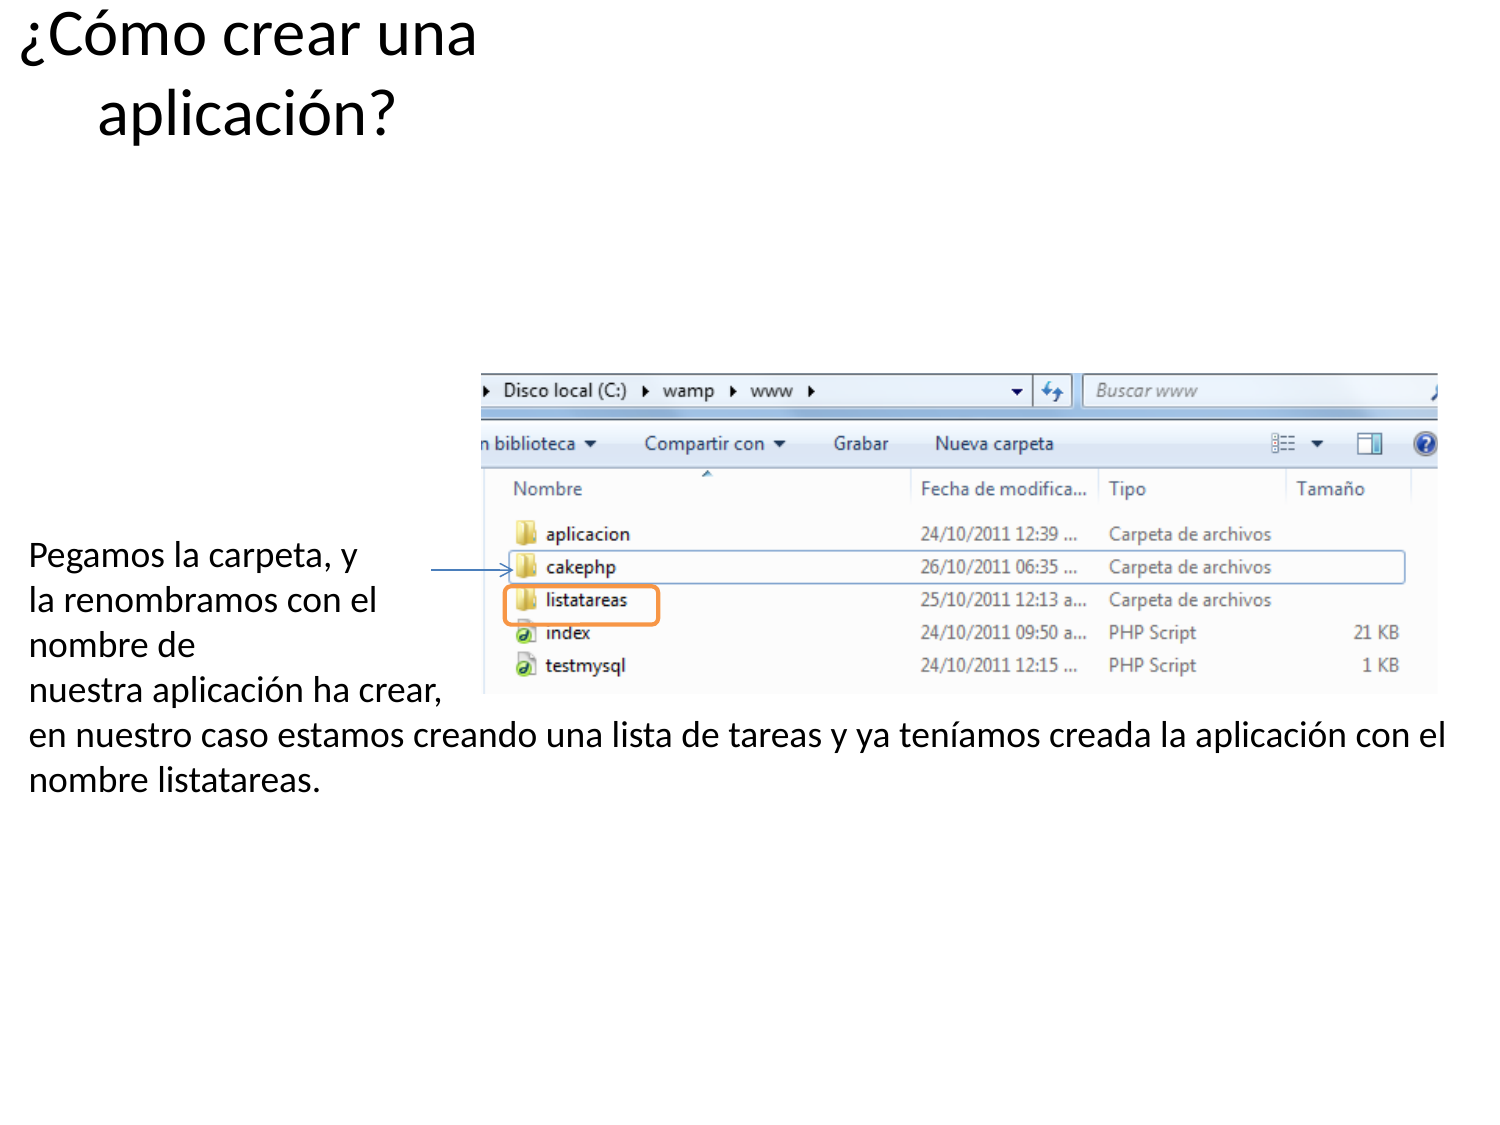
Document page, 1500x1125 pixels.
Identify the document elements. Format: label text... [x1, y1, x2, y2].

text_box Pegamos la carpeta, y la renombramos con el nombre de nuestra aplicación ha crear, en nuestro caso estamos creando una lista de tareas y ya teníamos creada la aplicación con el nombre listatareas. [13, 522, 1472, 807]
title ¿Cómo crear una aplicación? [0, 11, 497, 126]
picture [480, 373, 1438, 694]
